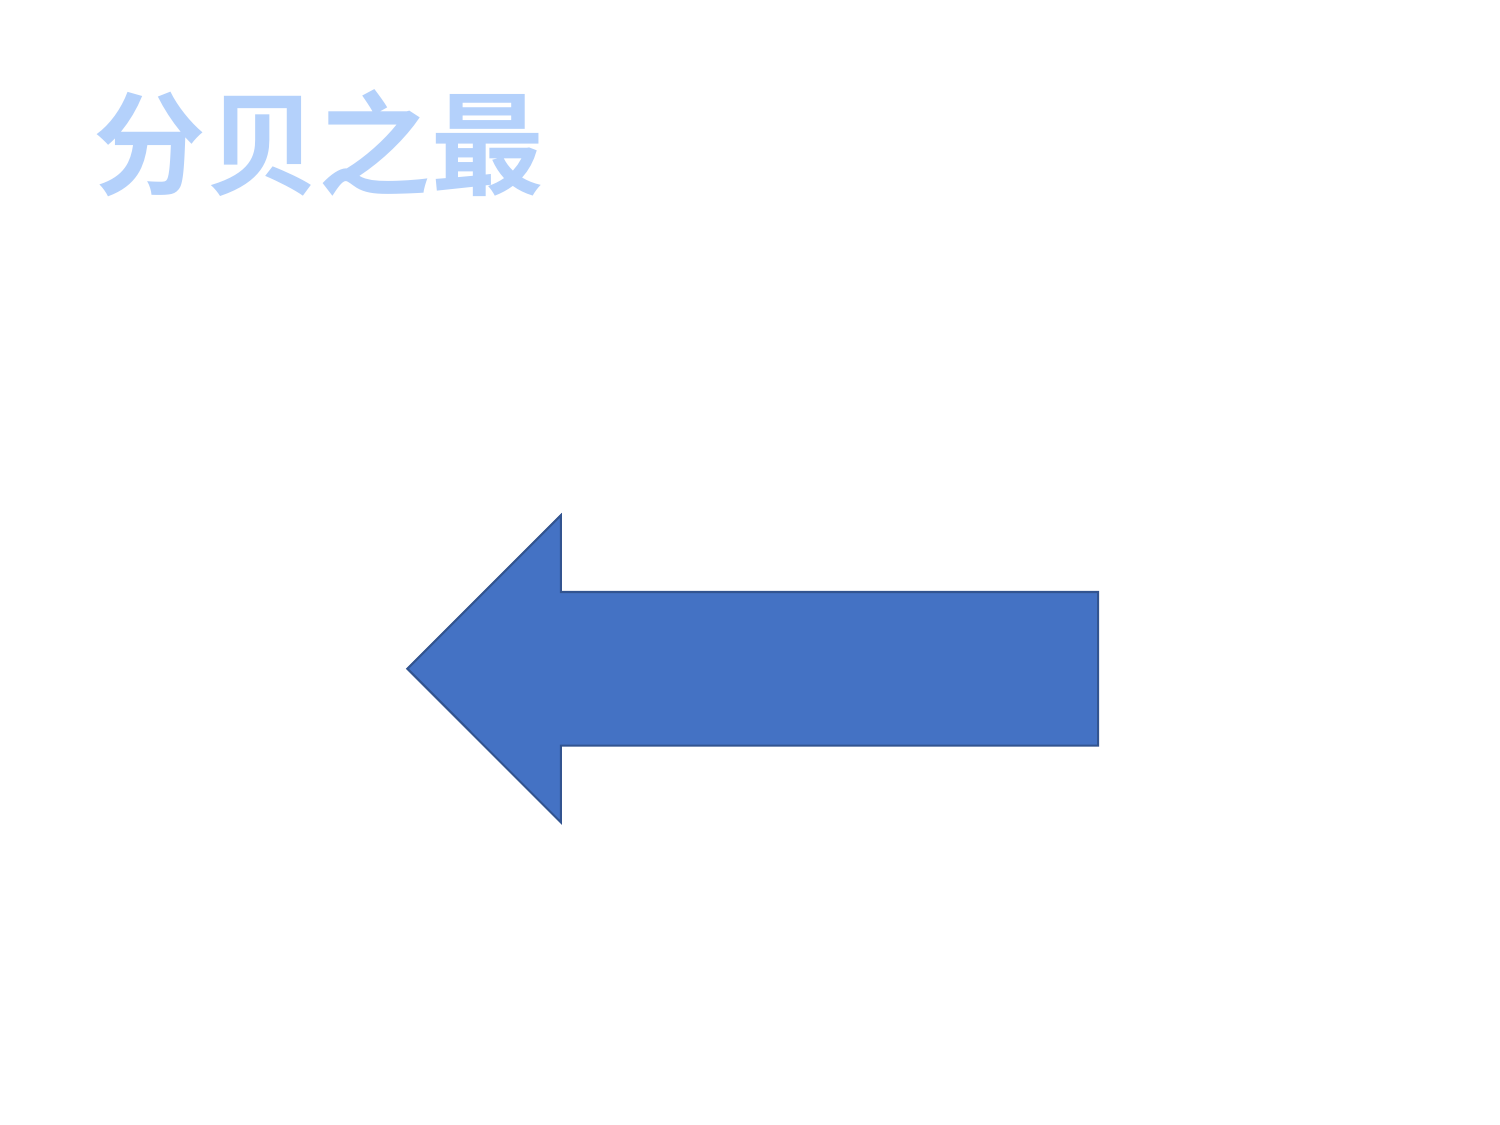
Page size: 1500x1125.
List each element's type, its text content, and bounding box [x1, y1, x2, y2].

text_box [405, 512, 1100, 825]
text_box 分贝之最 [78, 66, 560, 217]
